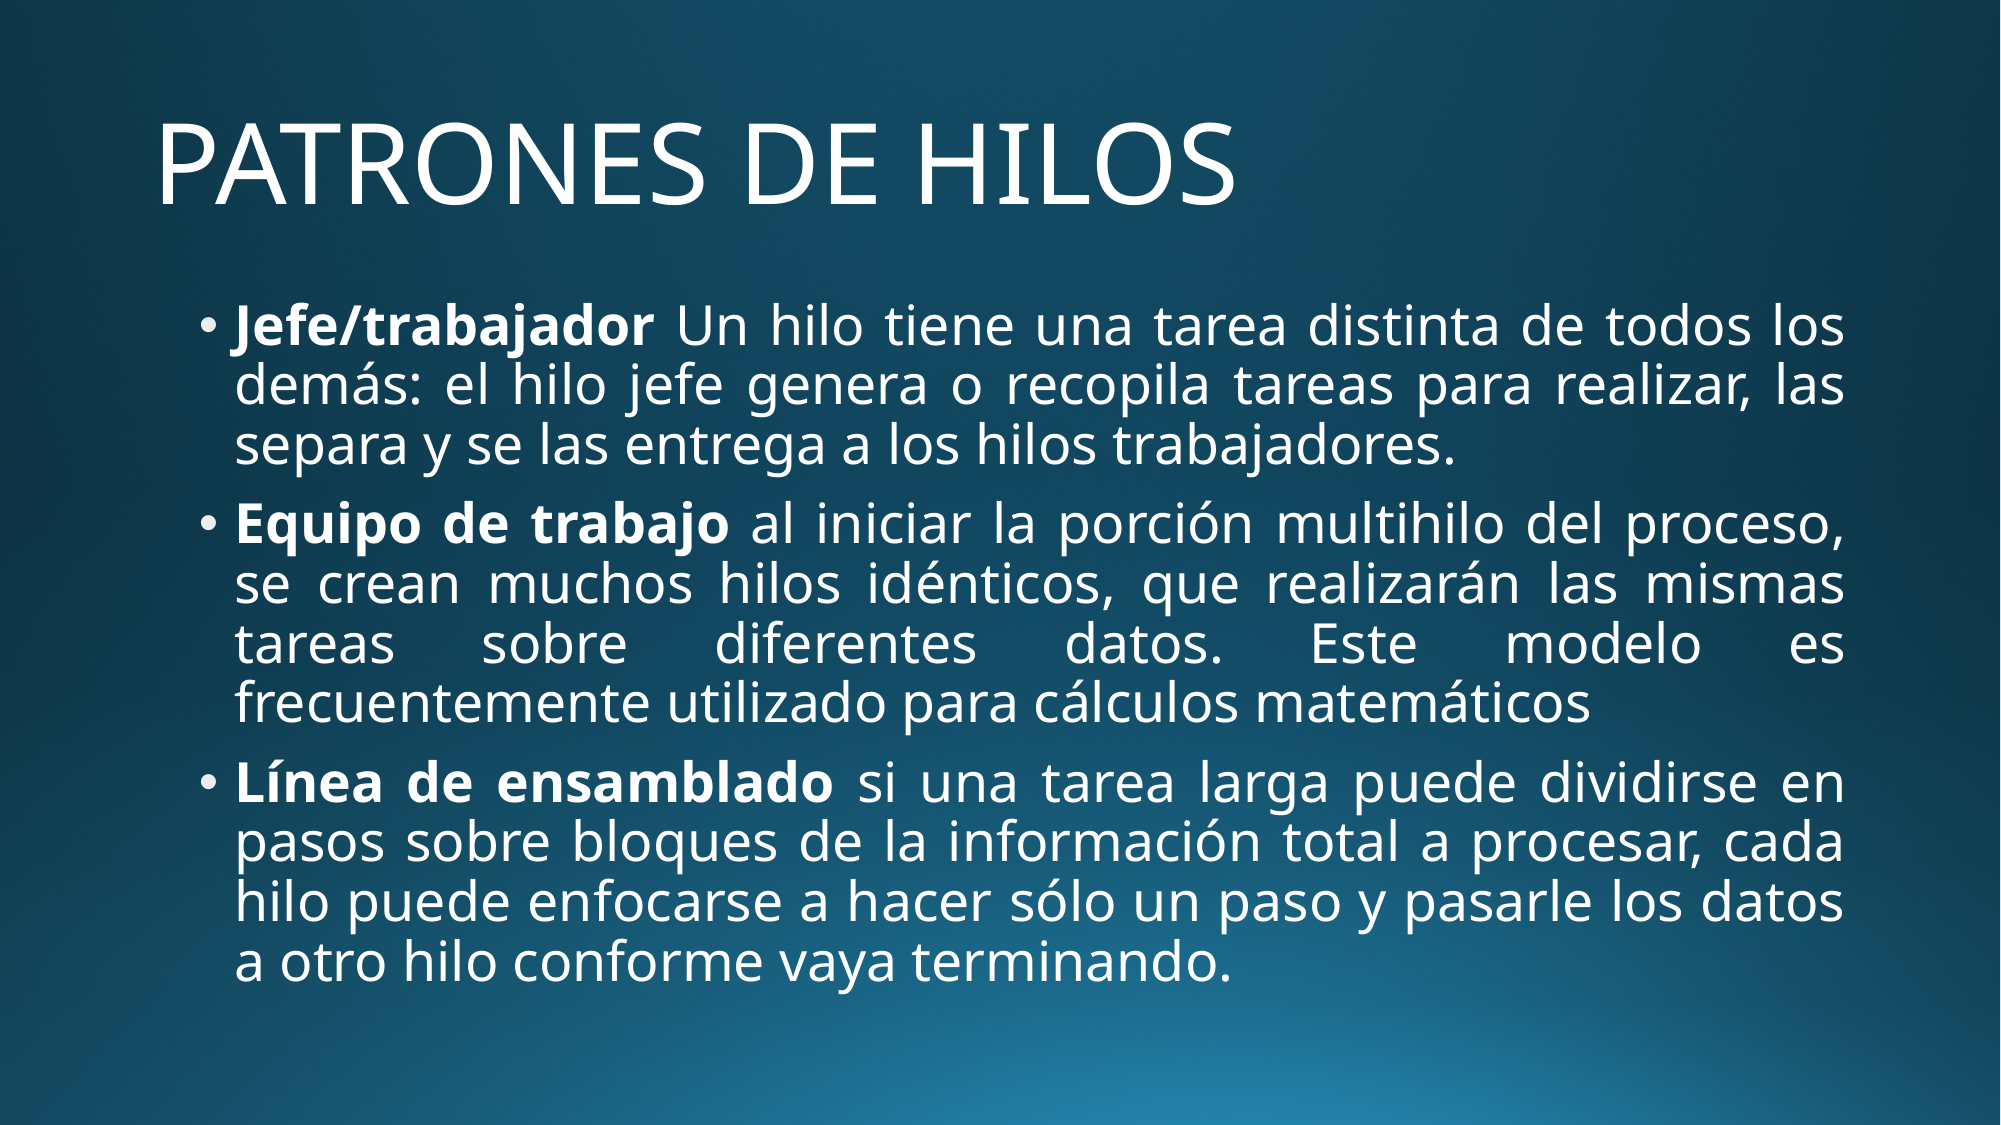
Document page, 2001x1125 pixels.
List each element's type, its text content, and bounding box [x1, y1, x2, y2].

title PATRONES DE HILOS [137, 59, 1863, 278]
list Jefe/trabajador Un hilo tiene una tarea distinta de todos los demás: el hilo jefe genera o recopila tareas para realizar, las separa y se las entrega a los hilos trabajadores. Equipo de trabajo al iniciar la porción multihilo del proceso, se crean muchos hilos idénticos, que realizarán las mismas tareas sobre diferentes datos. Este modelo es frecuentemente utilizado para cálculos matemáticos Línea de ensamblado si una tarea larga puede dividirse en pasos sobre bloques de la información total a procesar, cada hilo puede enfocarse a hacer sólo un paso y pasarle los datos a otro hilo conforme vaya terminando. [183, 289, 1863, 1004]
picture [0, 0, 2001, 1125]
